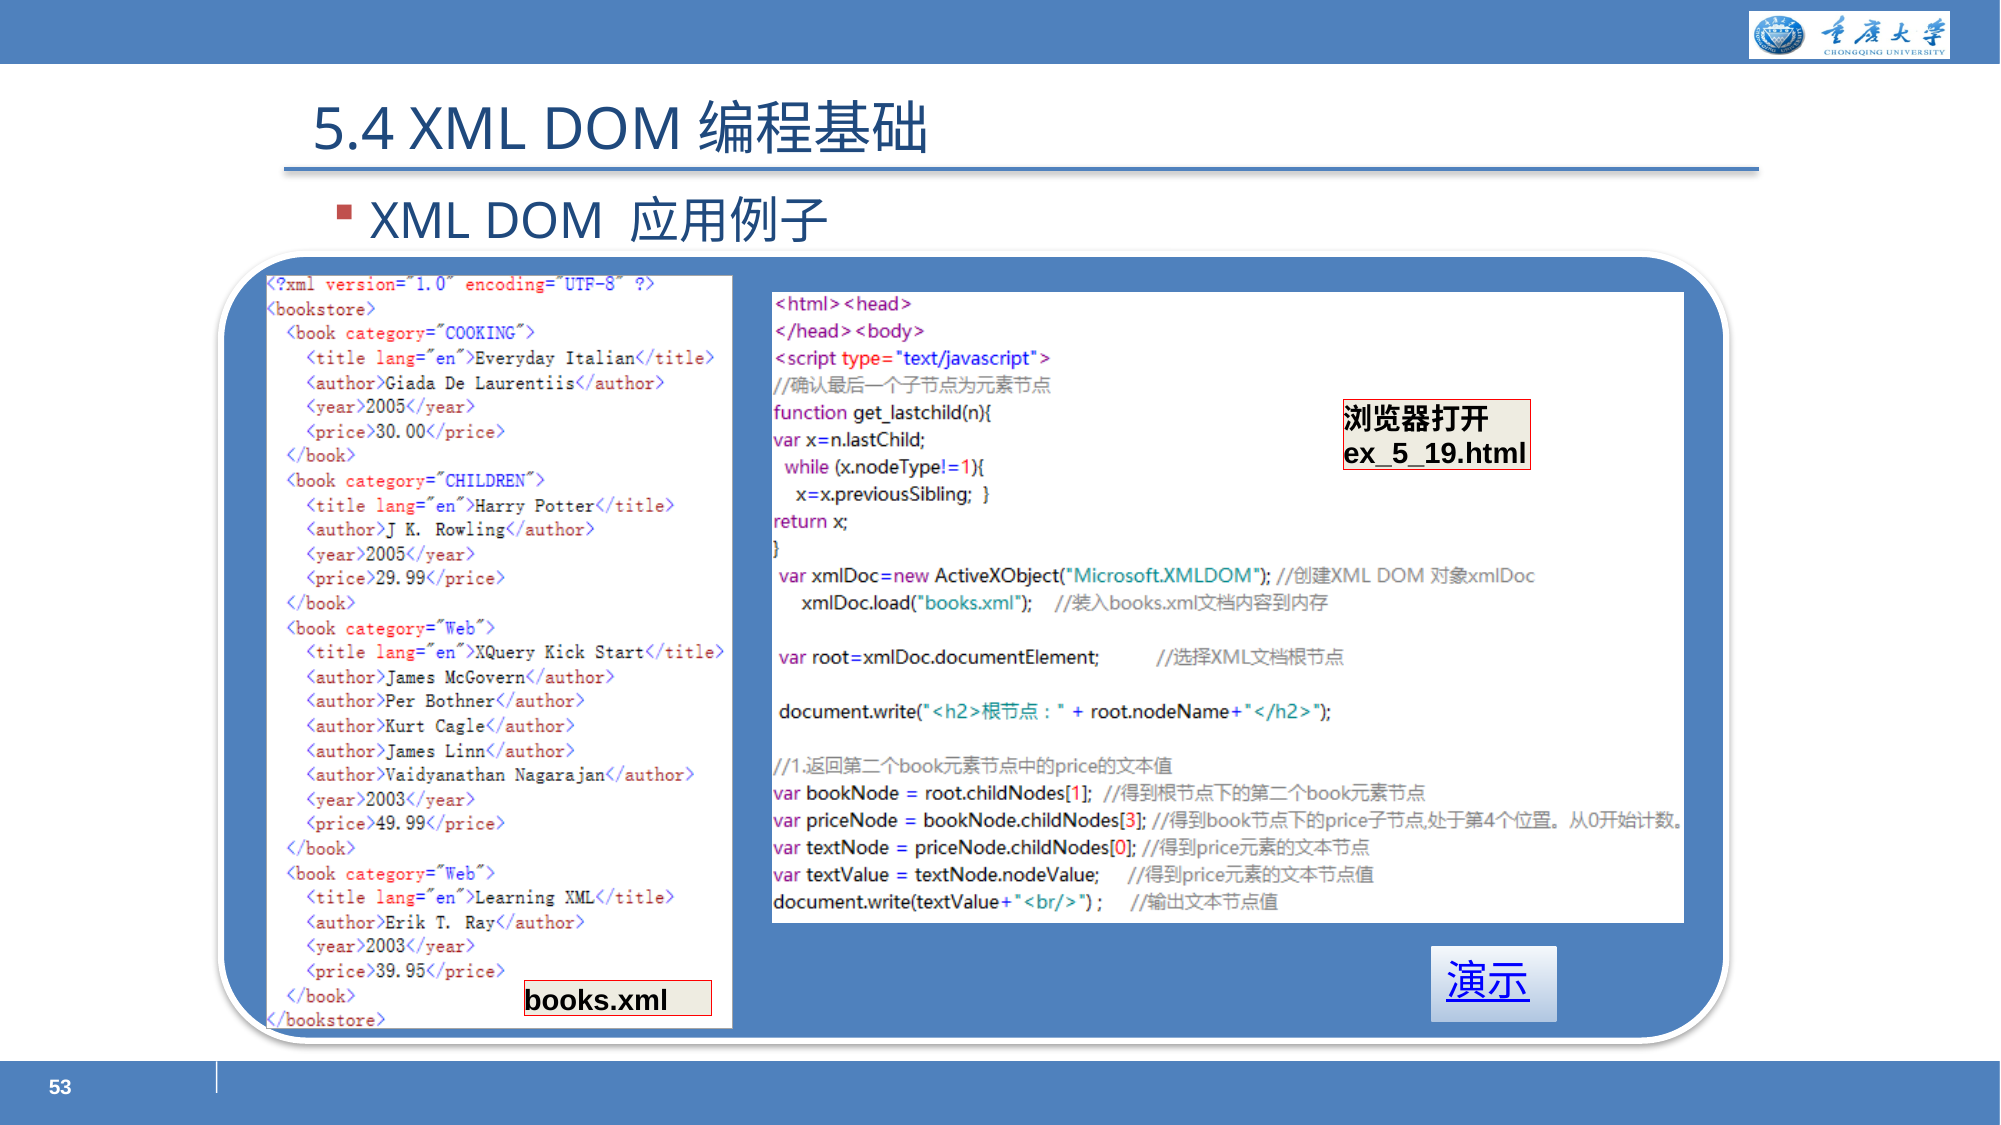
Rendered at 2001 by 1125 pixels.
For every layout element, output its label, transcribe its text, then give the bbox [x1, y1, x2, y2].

text_box [217, 250, 1730, 1044]
text_box 5.4 XML DOM编程基础 [297, 87, 1650, 168]
text_box 演示 [1431, 946, 1557, 1022]
picture [771, 292, 1685, 923]
picture [1749, 11, 1950, 59]
picture [266, 274, 734, 1029]
list XML DOM 应用例子 [317, 181, 1594, 264]
slide_number 53 [33, 1066, 255, 1120]
